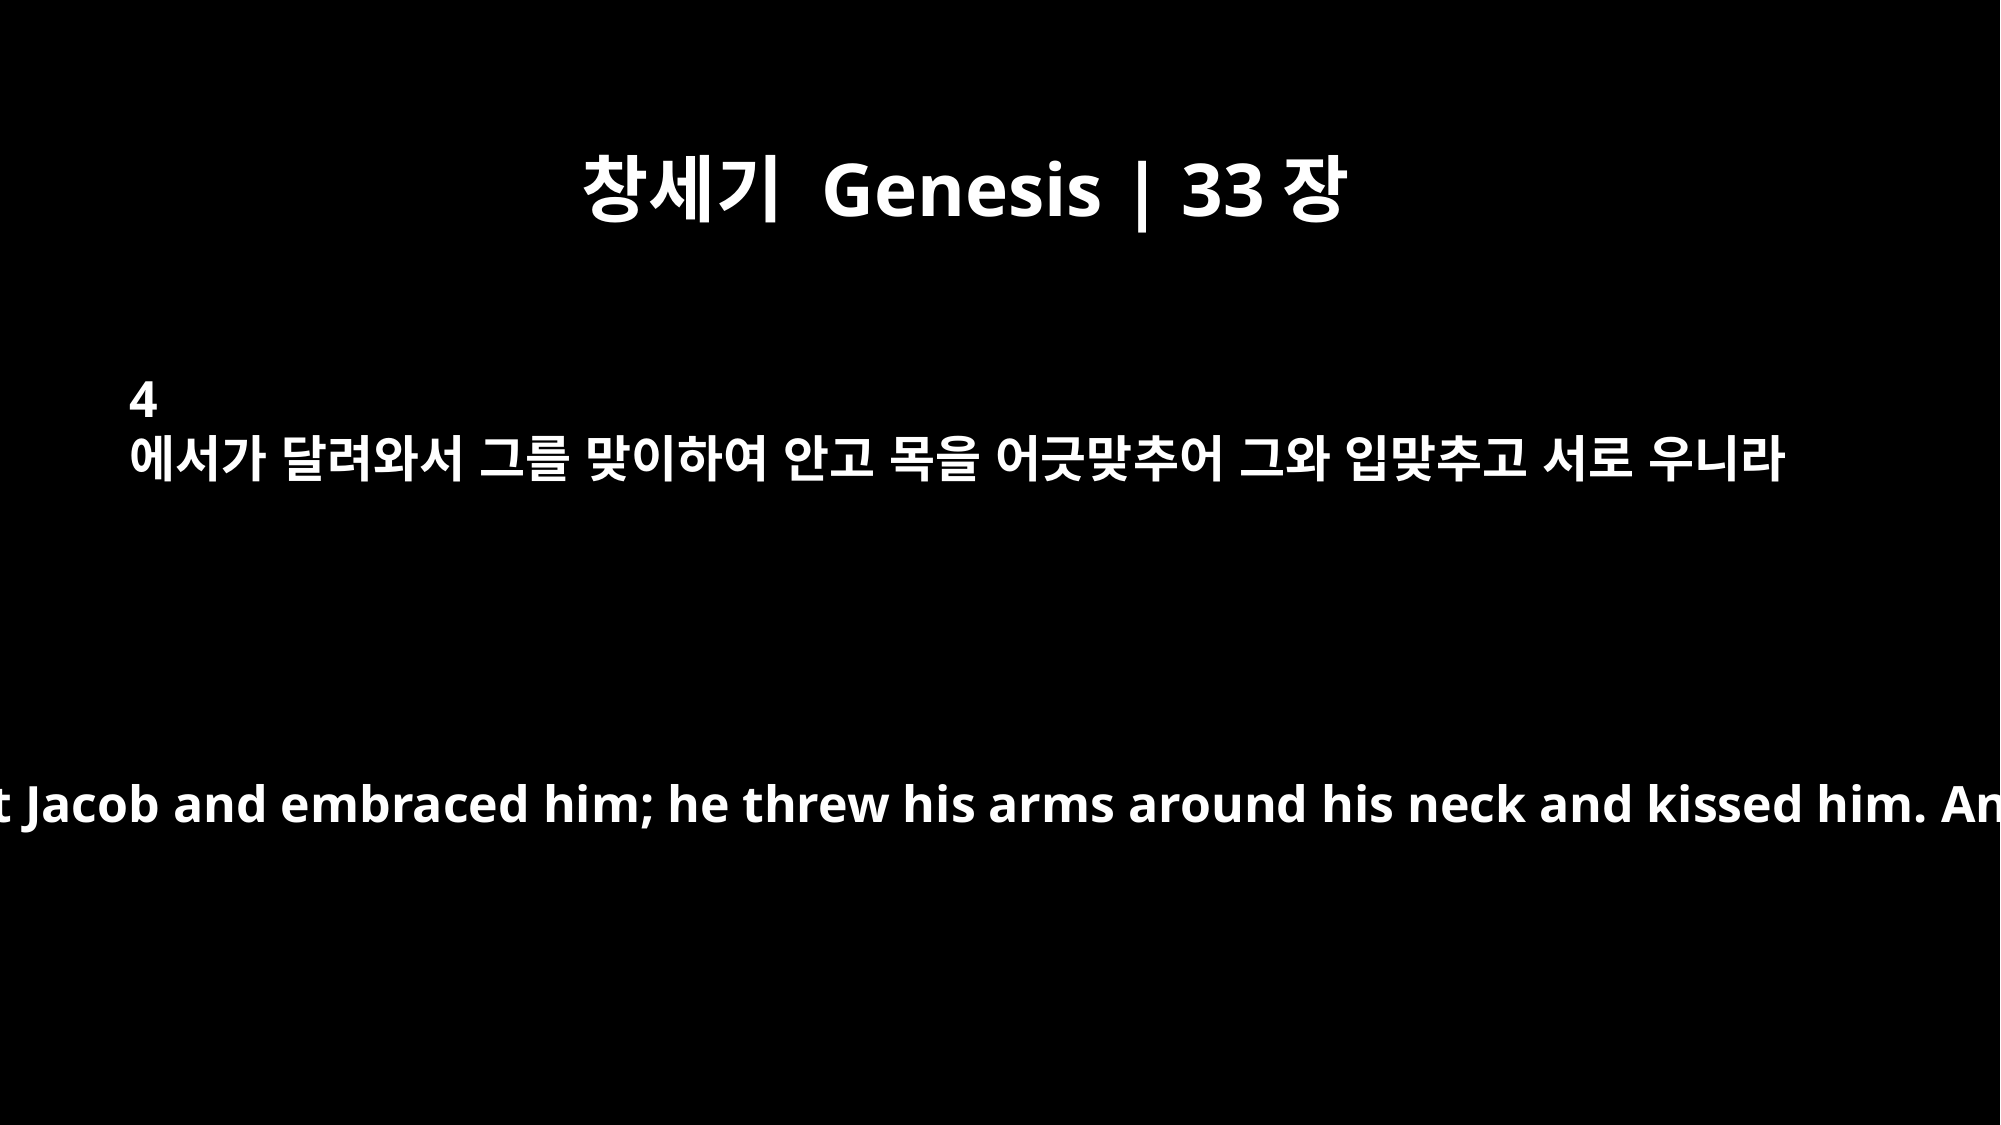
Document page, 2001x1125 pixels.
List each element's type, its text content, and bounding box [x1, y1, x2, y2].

text_box 4 에서가 달려와서 그를 맞이하여 안고 목을 어긋맞추어 그와 입맞추고 서로 우니라 [114, 359, 1803, 495]
text_box 창세기 Genesis | 33장 [566, 136, 1365, 239]
text_box But Esau ran to meet Jacob and embraced him; he threw his arms around his neck and kissed him. And they wept. [0, 764, 2000, 840]
